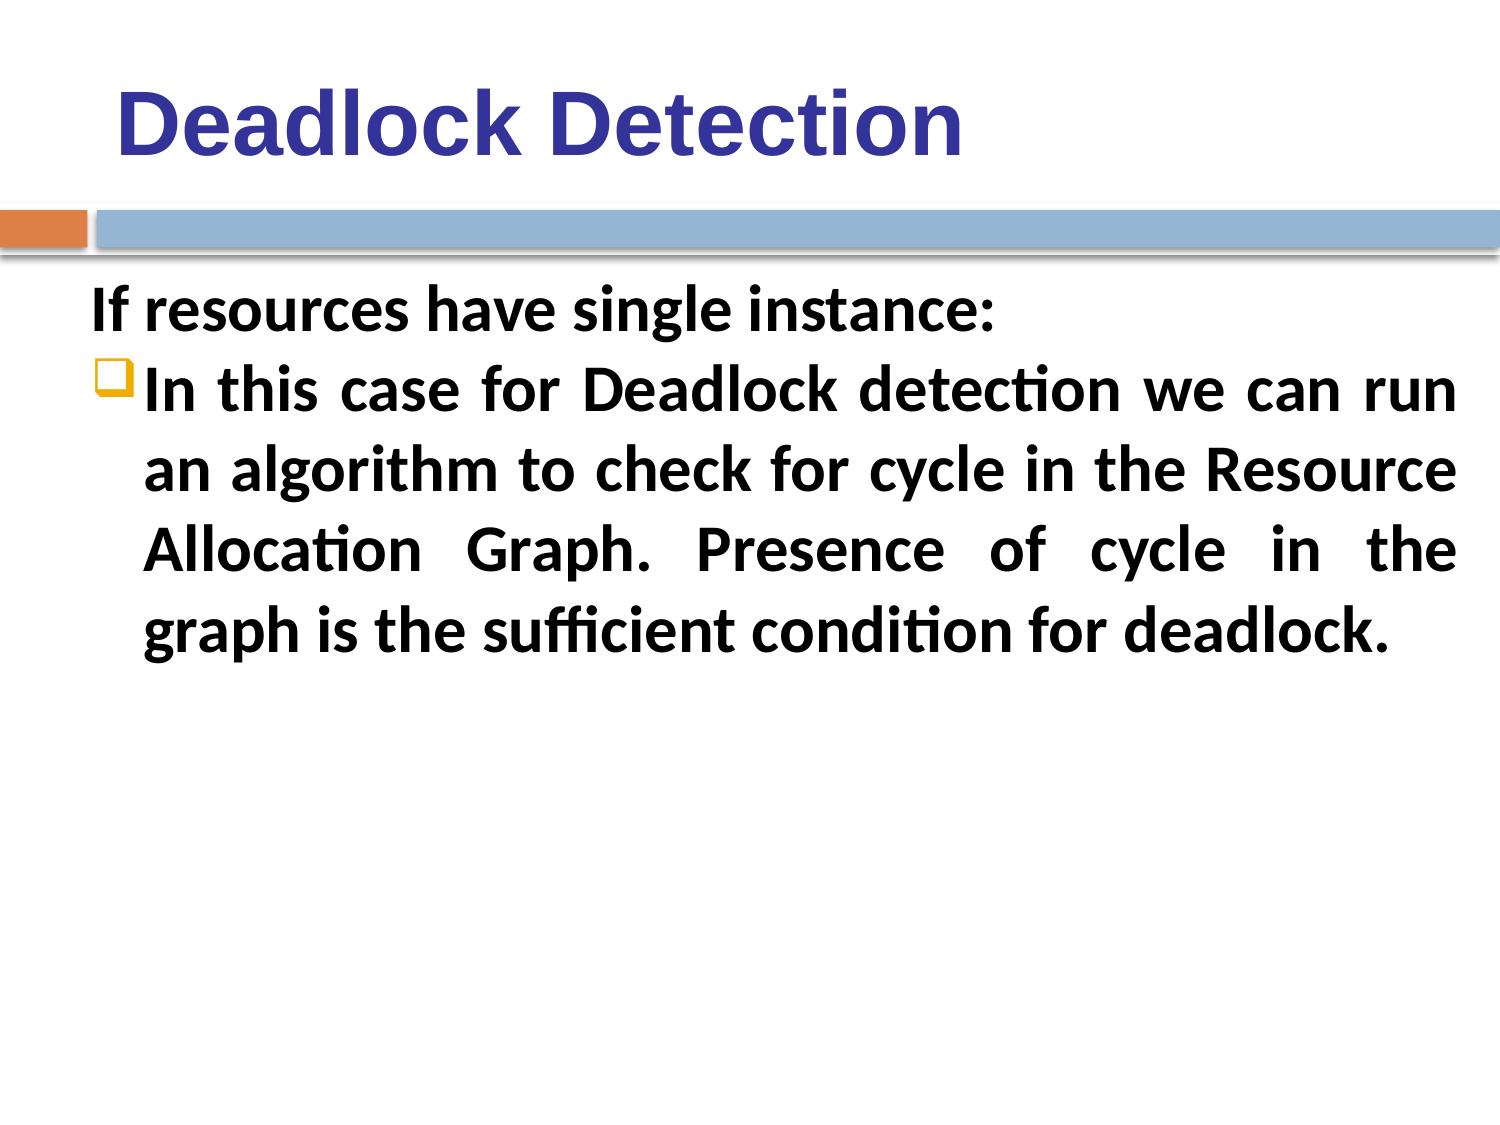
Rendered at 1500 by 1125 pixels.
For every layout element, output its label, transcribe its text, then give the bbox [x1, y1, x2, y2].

title Deadlock Detection [100, 37, 1438, 200]
text_box If resources have single instance: In this case for Deadlock detection we can run an algorithm to check for cycle in the Resource Allocation Graph. Presence of cycle in the graph is the sufficient condition for deadlock. [62, 249, 1475, 1113]
